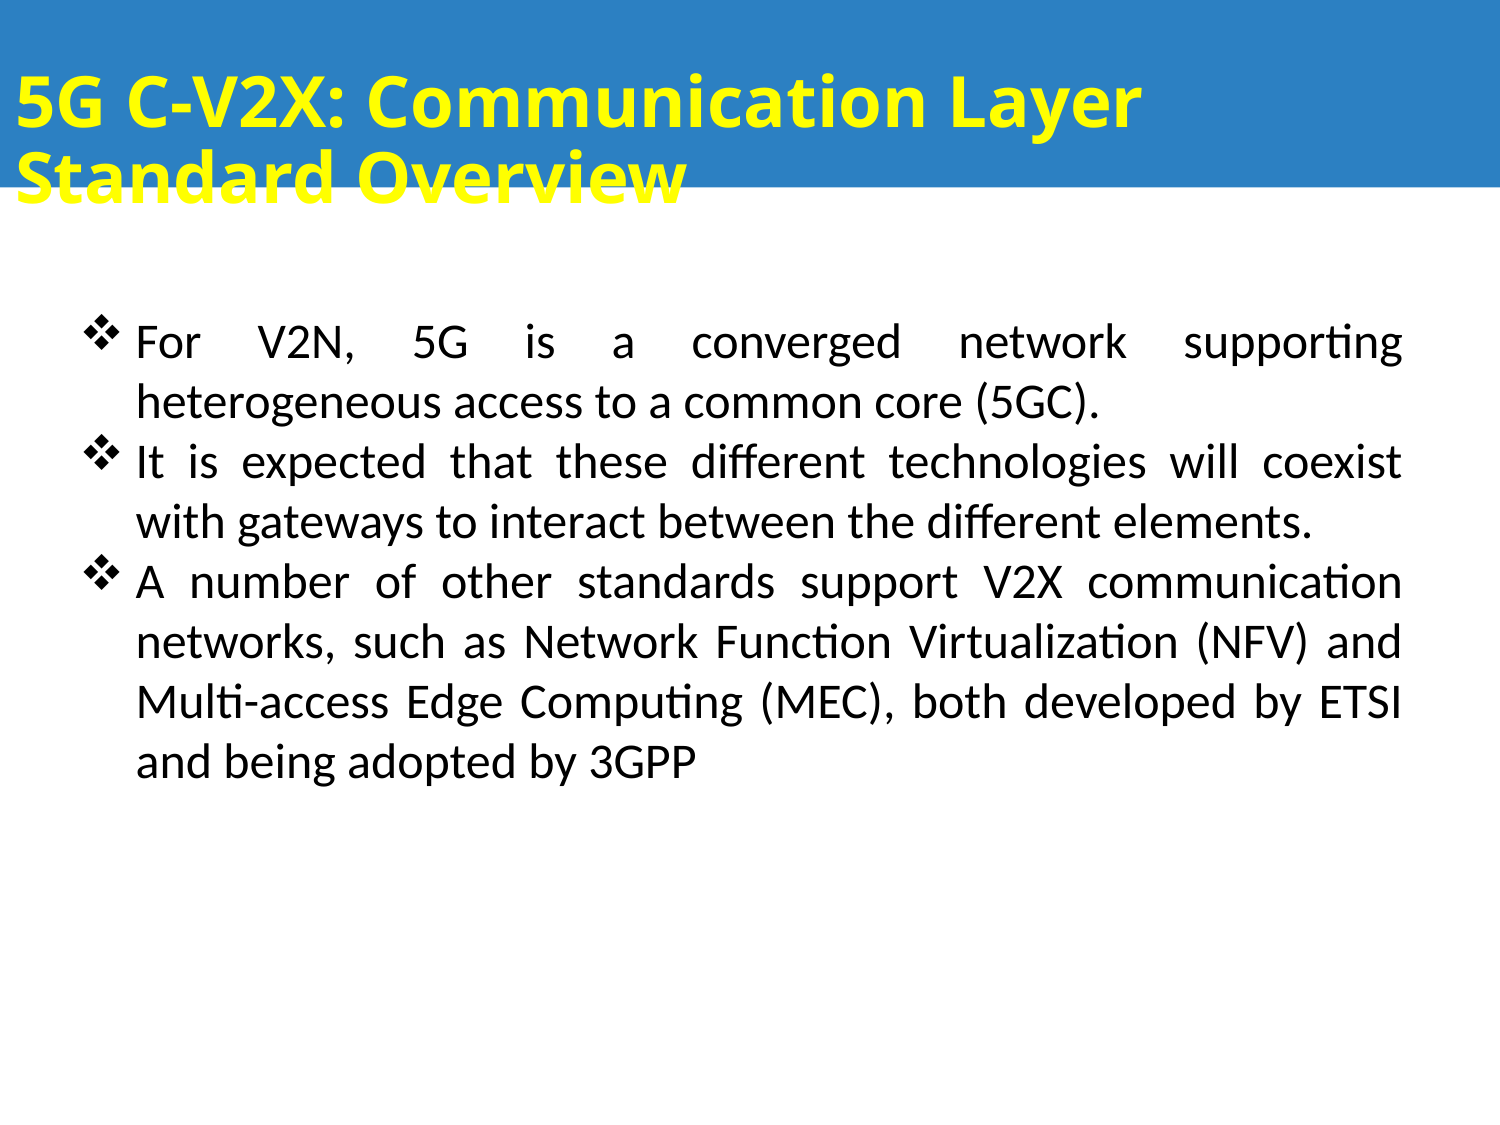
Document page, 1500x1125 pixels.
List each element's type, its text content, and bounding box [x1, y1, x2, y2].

text_box For V2N, 5G is a converged network supporting heterogeneous access to a common core (5GC). It is expected that these different technologies will coexist with gateways to interact between the different elements. A number of other standards support V2X communication networks, such as Network Function Virtualization (NFV) and Multi-access Edge Computing (MEC), both developed by ETSI and being adopted by 3GPP [64, 300, 1419, 796]
title 5G C-V2X: Communication Layer Standard Overview [0, 58, 1500, 148]
